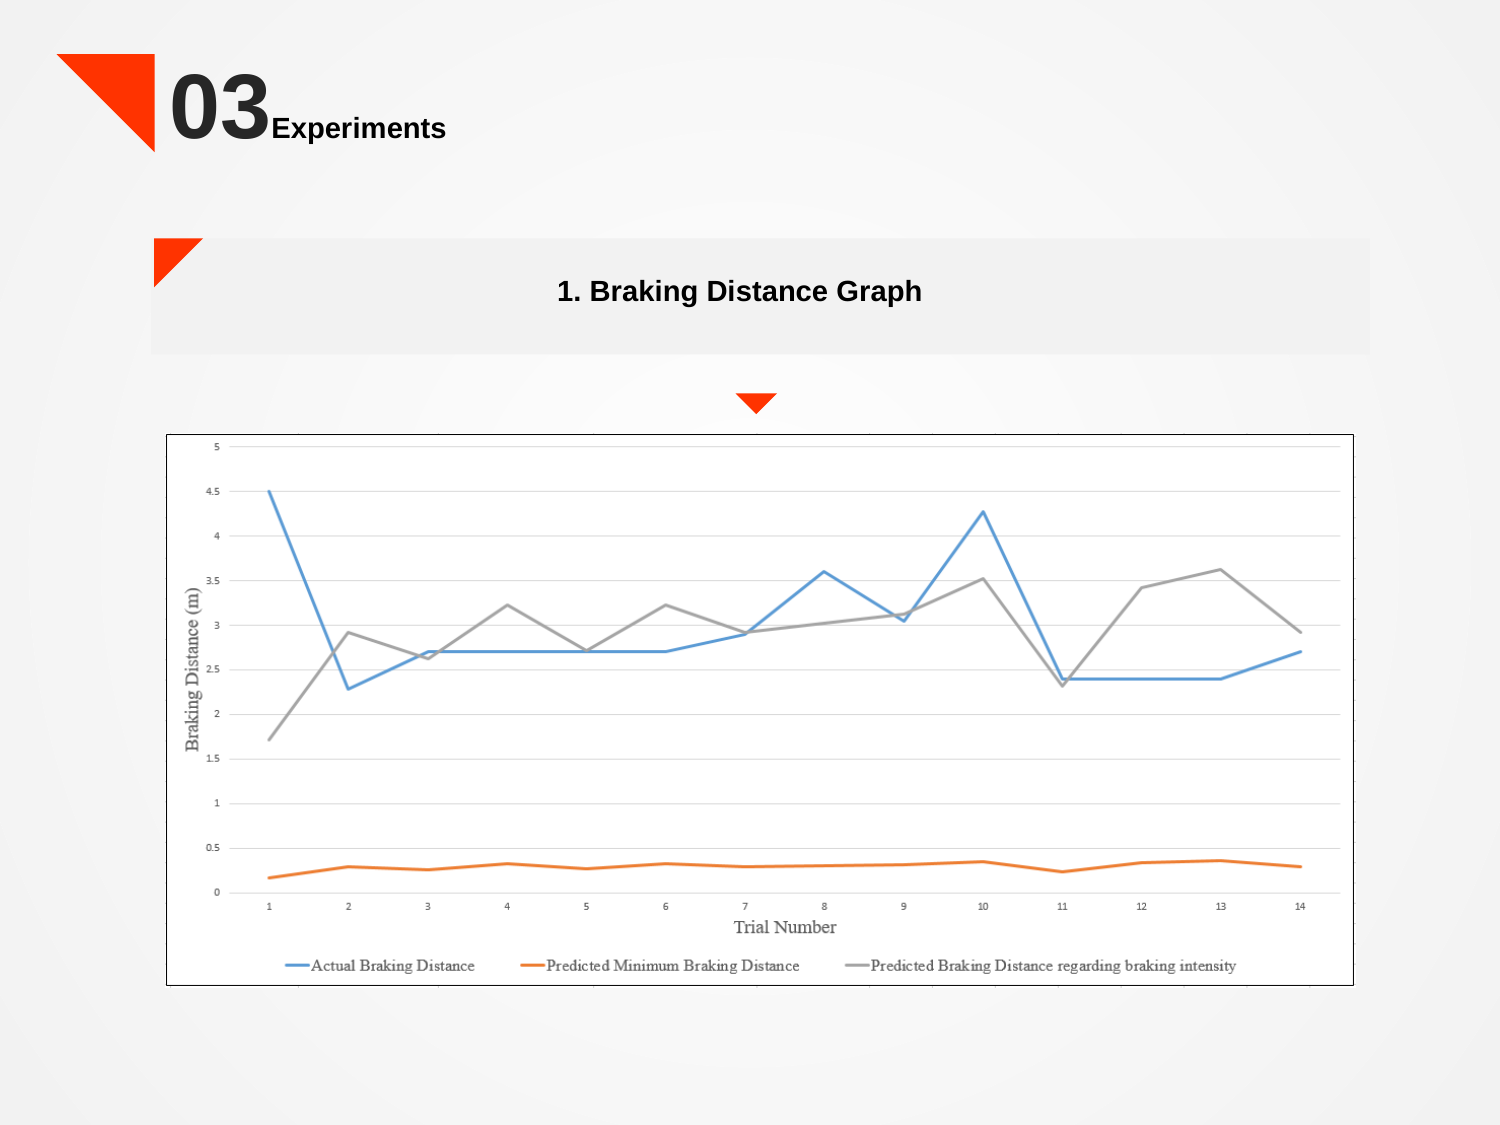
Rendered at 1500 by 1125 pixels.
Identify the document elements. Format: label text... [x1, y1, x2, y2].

text_box [54, 51, 154, 154]
text_box 03Experiments [154, 39, 662, 165]
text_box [0, 238, 1500, 409]
picture [165, 432, 1356, 988]
